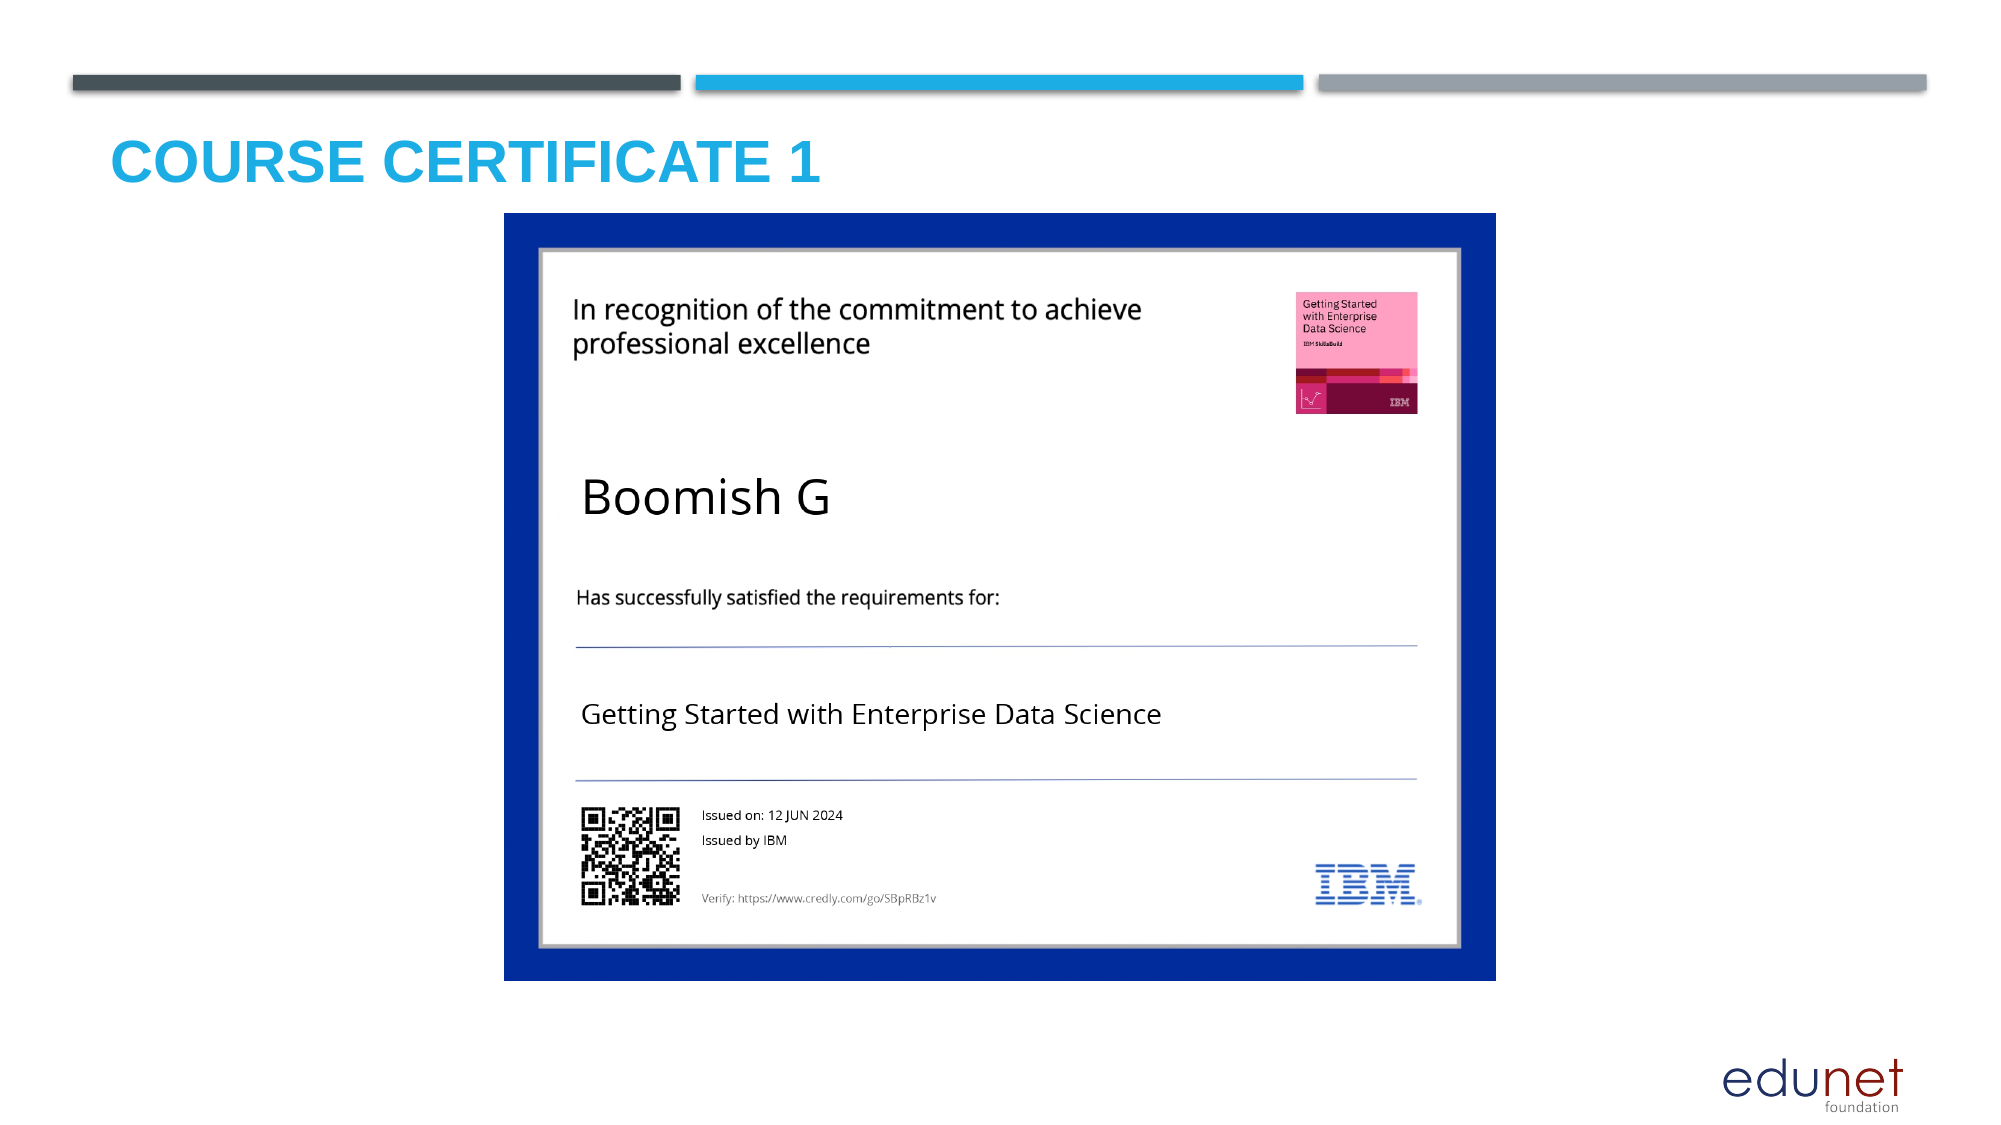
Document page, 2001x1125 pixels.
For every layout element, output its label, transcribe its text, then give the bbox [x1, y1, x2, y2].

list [504, 212, 1496, 981]
title course certificate 1 [95, 115, 1905, 203]
picture [1719, 1056, 1905, 1116]
